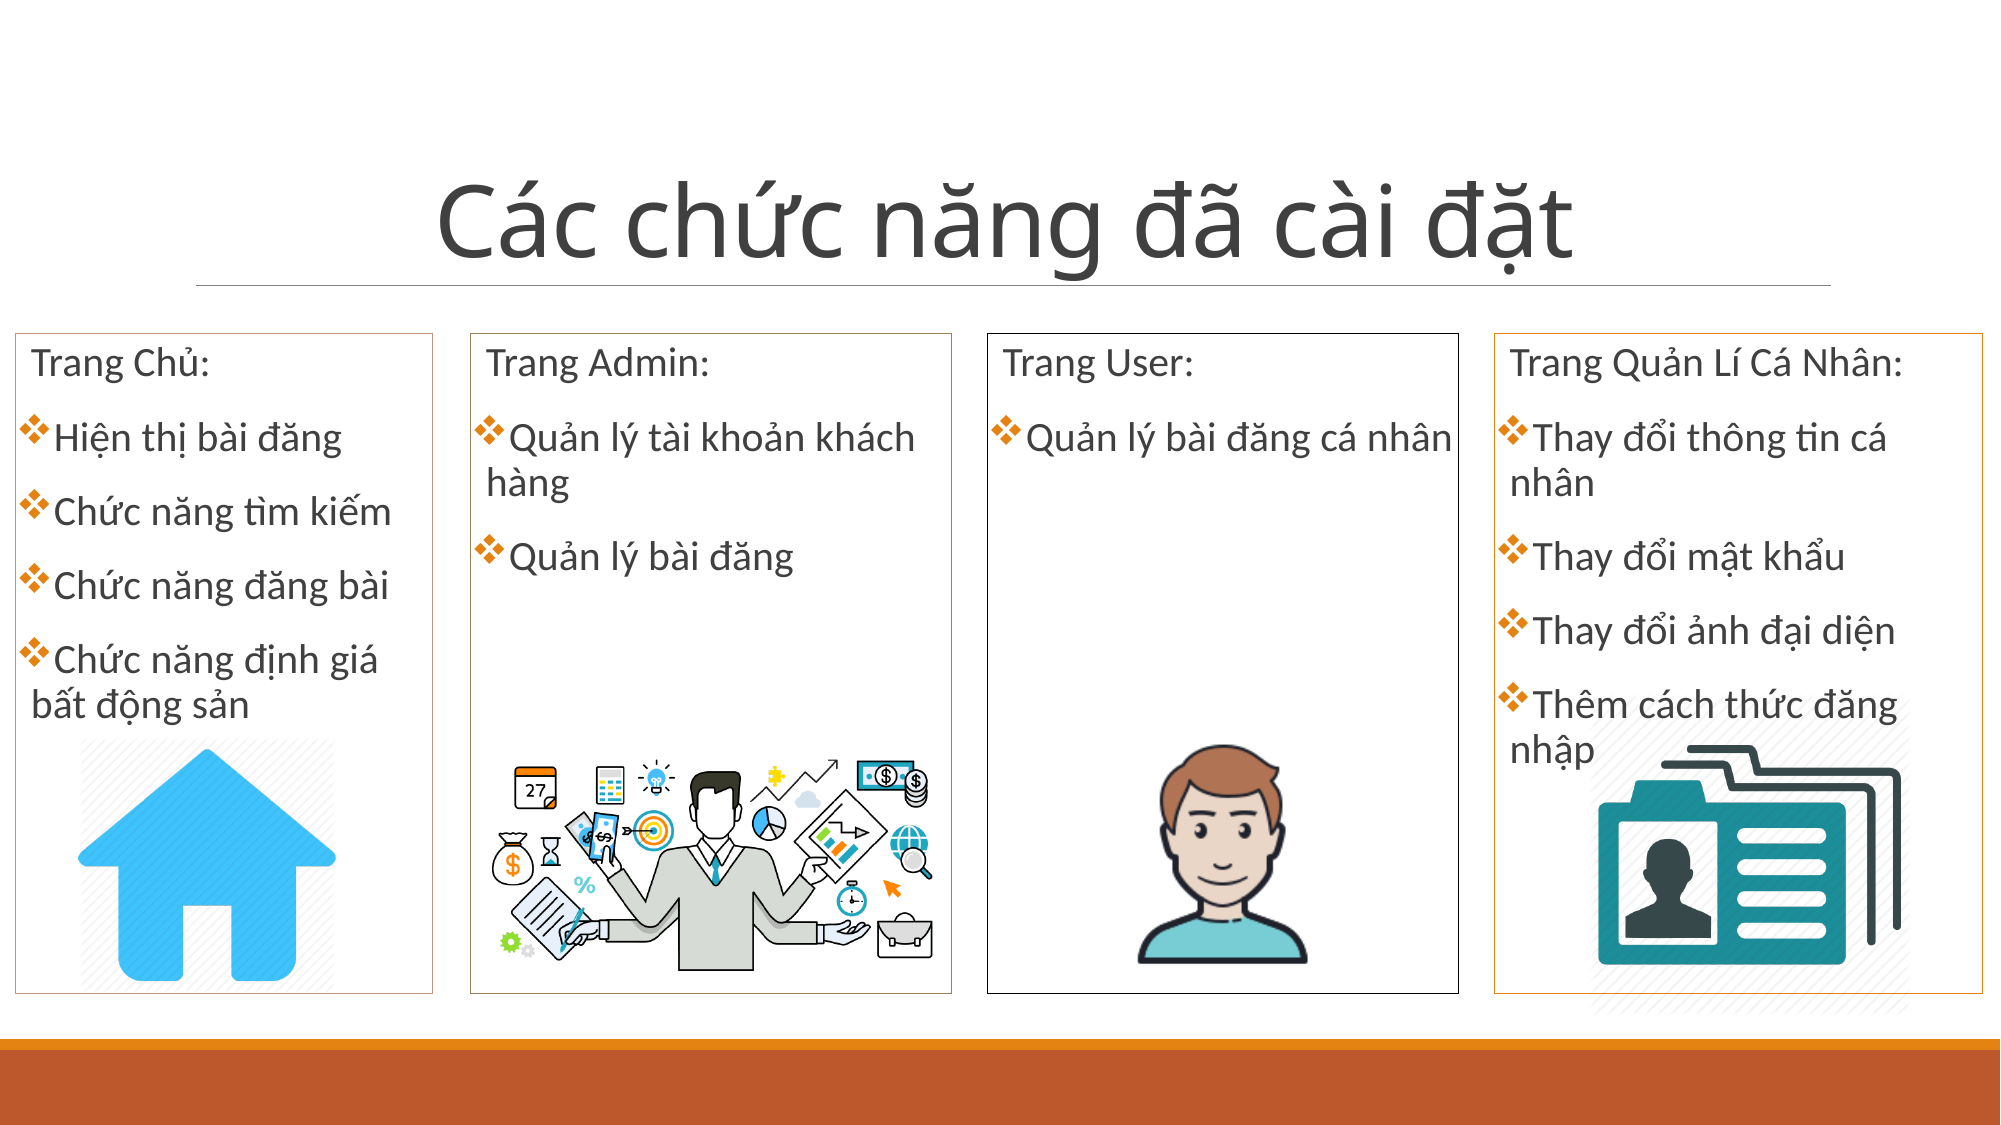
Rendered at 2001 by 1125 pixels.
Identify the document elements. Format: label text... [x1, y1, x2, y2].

list Trang Chủ: Hiện thị bài đăng Chức năng tìm kiếm Chức năng đăng bài Chức năng định giá bất động sản [15, 333, 433, 994]
picture [484, 718, 938, 1012]
picture [1066, 697, 1380, 1012]
picture [77, 735, 336, 994]
text_box Trang Quản Lí Cá Nhân: Thay đổi thông tin cá nhân Thay đổi mật khẩu Thay đổi ảnh đại diện Thêm cách thức đăng nhập [1494, 333, 1983, 994]
picture [1587, 692, 1912, 1017]
text_box Trang User: Quản lý bài đăng cá nhân [987, 333, 1459, 994]
title Các chức năng đã cài đặt [180, 47, 1830, 285]
text_box Trang Admin: Quản lý tài khoản khách hàng Quản lý bài đăng [470, 333, 952, 994]
